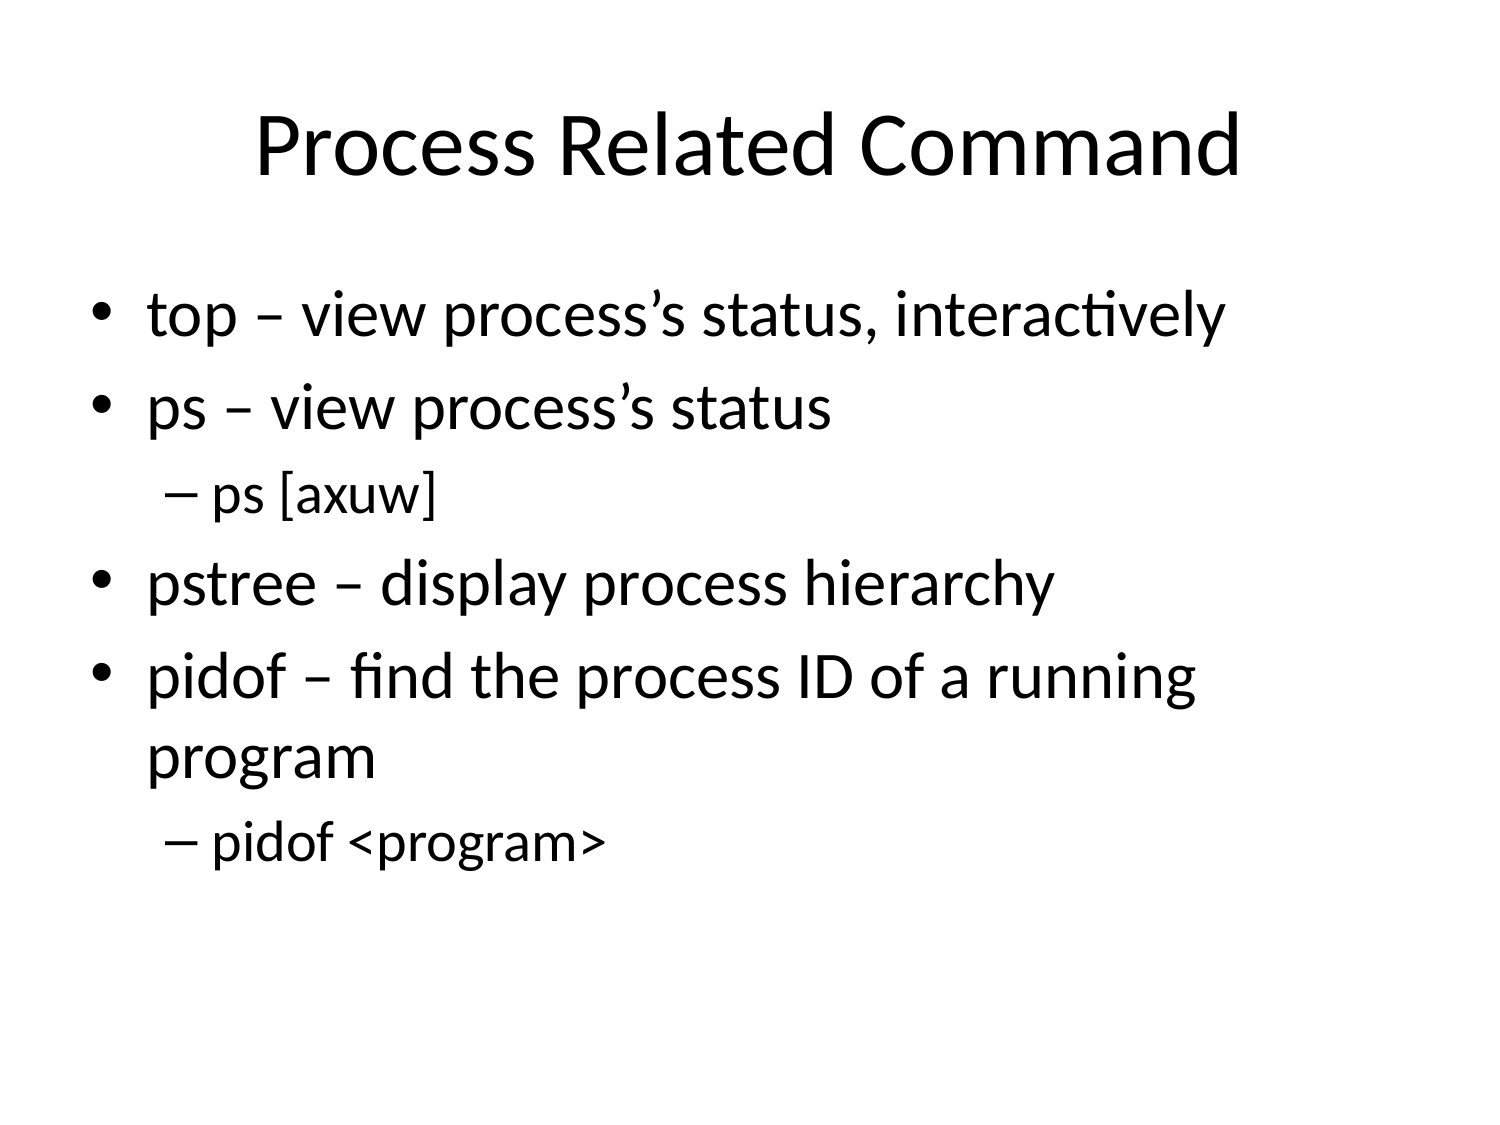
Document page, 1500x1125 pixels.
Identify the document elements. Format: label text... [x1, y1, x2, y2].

list top – view process’s status, interactively ps – view process’s status ps [axuw] pstree – display process hierarchy pidof – find the process ID of a running program pidof <program> [75, 262, 1425, 1005]
title Process Related Command [75, 45, 1425, 233]
